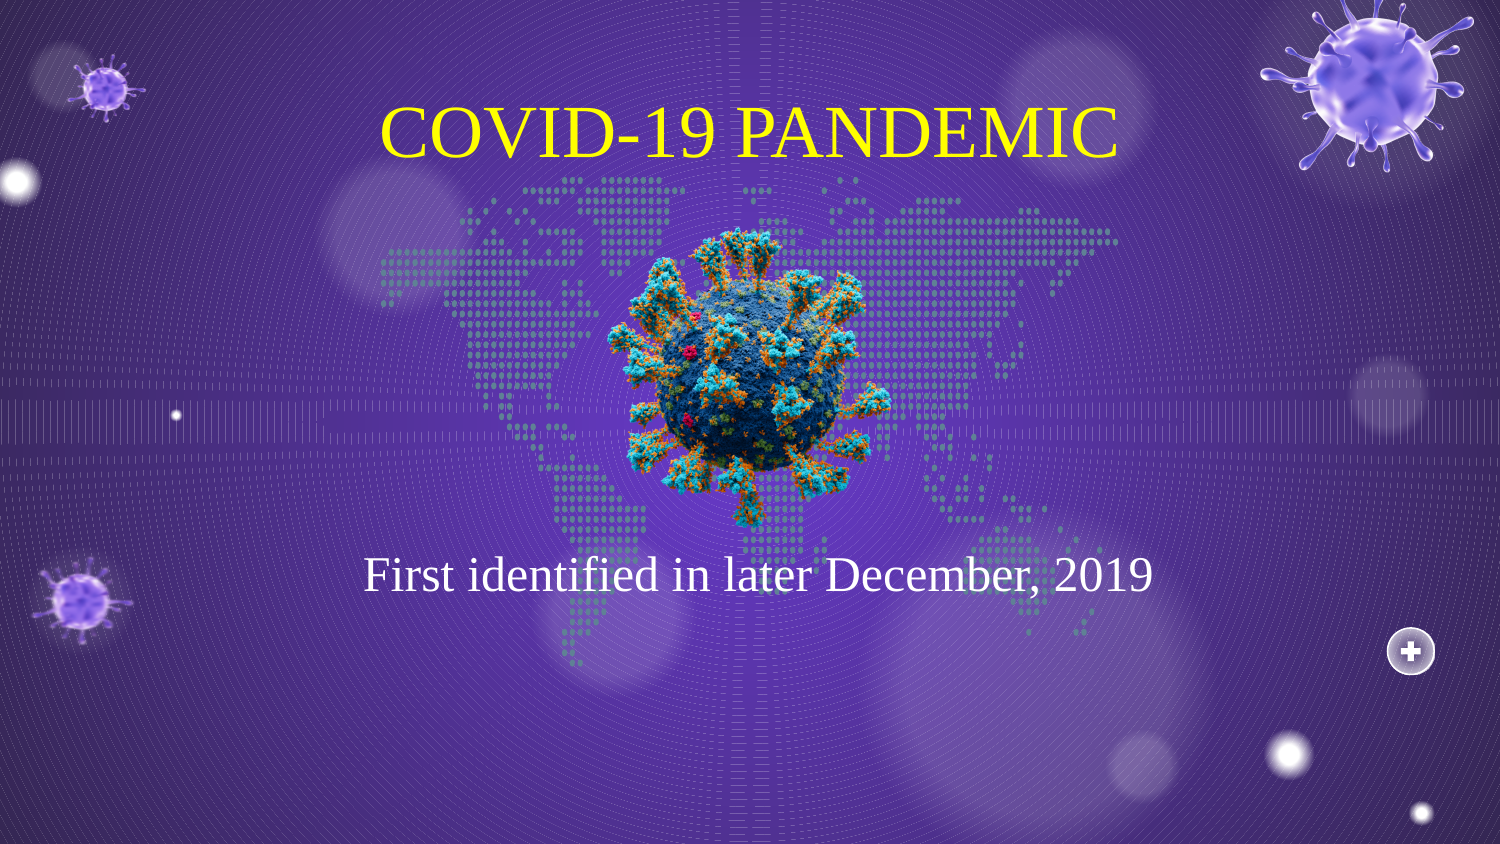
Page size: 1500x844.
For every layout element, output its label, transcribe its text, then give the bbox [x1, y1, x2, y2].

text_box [1213, 0, 1500, 237]
subtitle First identified in later December, 2019 [125, 310, 1392, 844]
picture [592, 216, 907, 531]
picture [26, 551, 125, 650]
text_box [380, 176, 1120, 667]
picture [63, 50, 149, 127]
title COVID-19 PANDEMIC [116, 88, 1208, 167]
